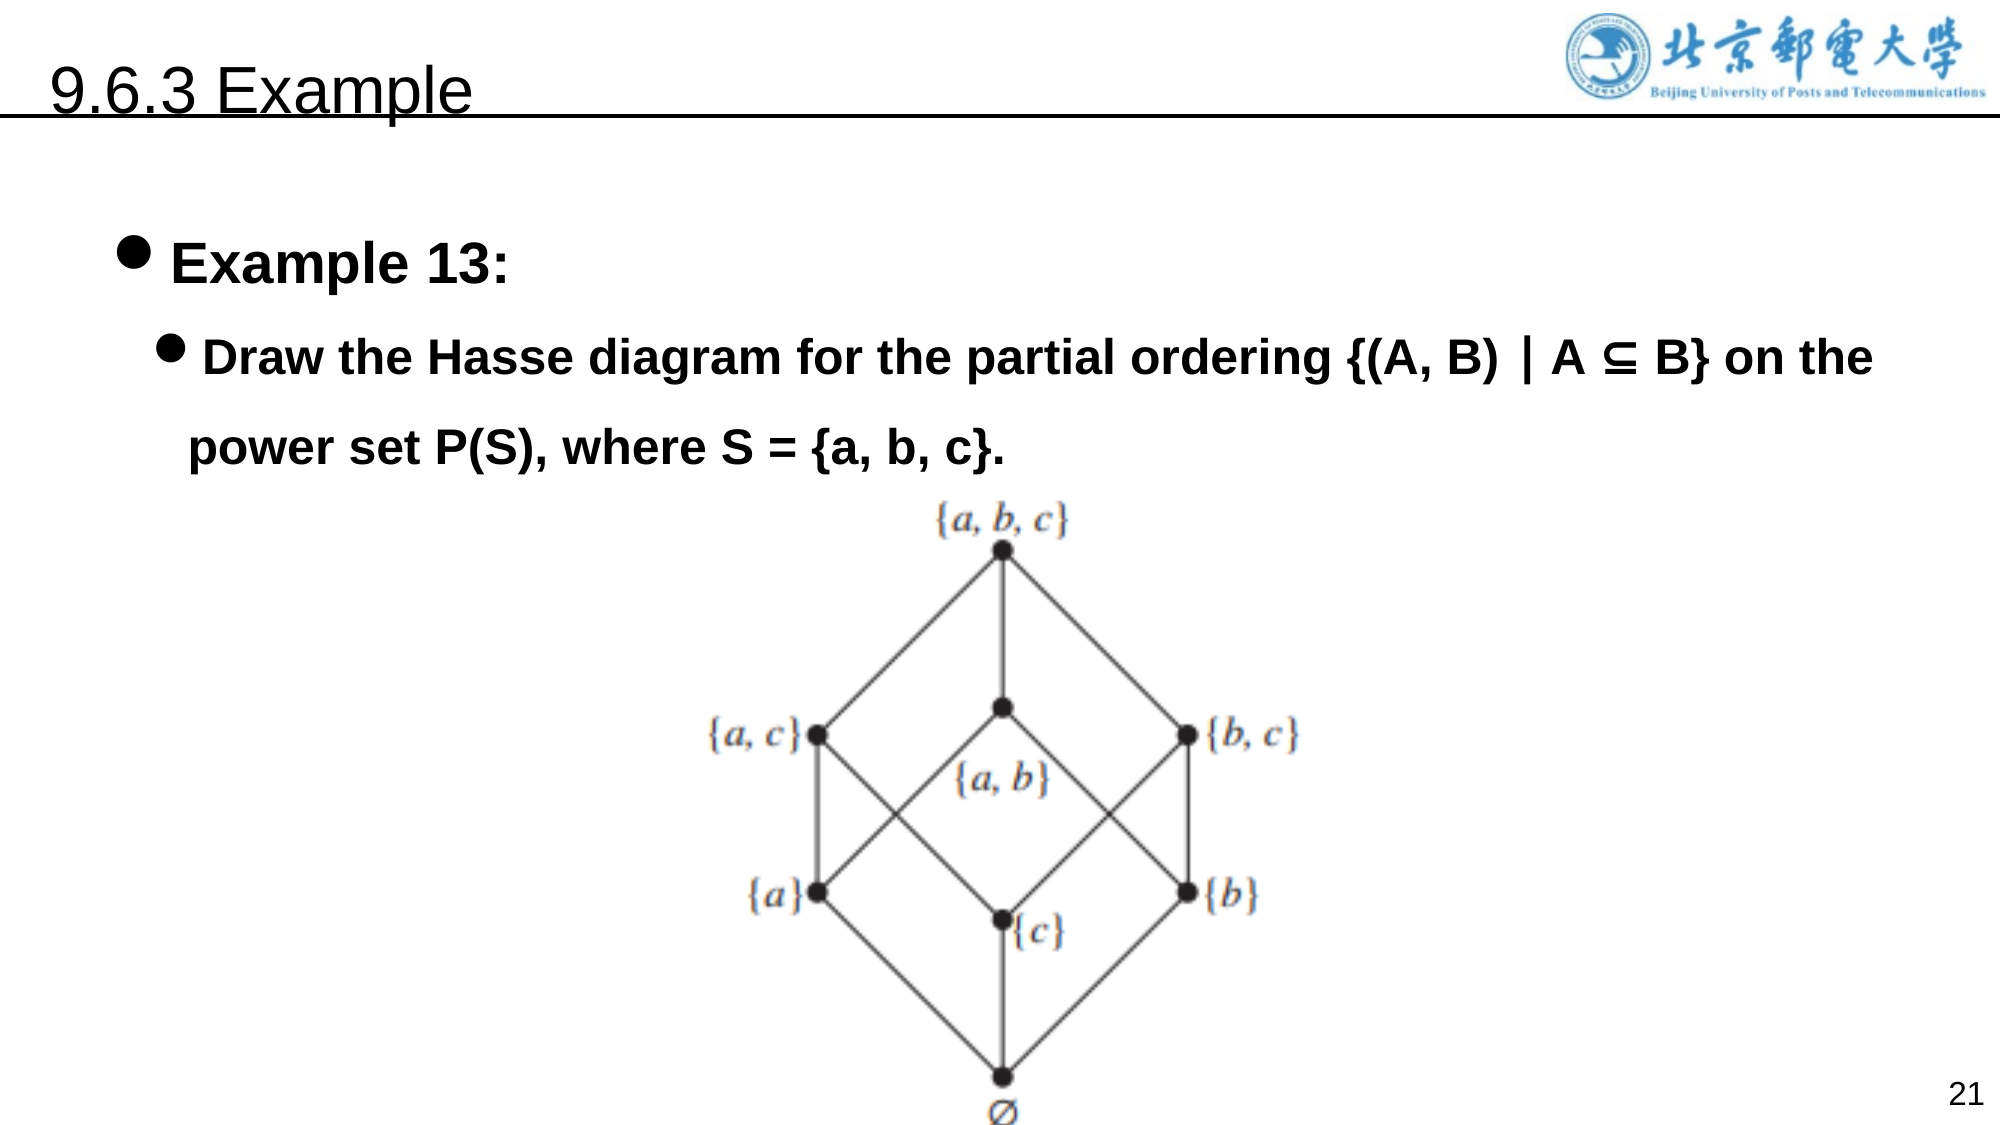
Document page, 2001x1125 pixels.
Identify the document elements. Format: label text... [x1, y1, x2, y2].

text_box Example 13: Draw the Hasse diagram for the partial ordering {(A, B) ∣ A ⊆ B} on the power set P(S), where S = {a, b, c}. [97, 182, 1935, 843]
text_box 9.6.3 Example [34, 0, 1849, 135]
picture [1849, 13, 1988, 101]
picture [663, 487, 1370, 1125]
